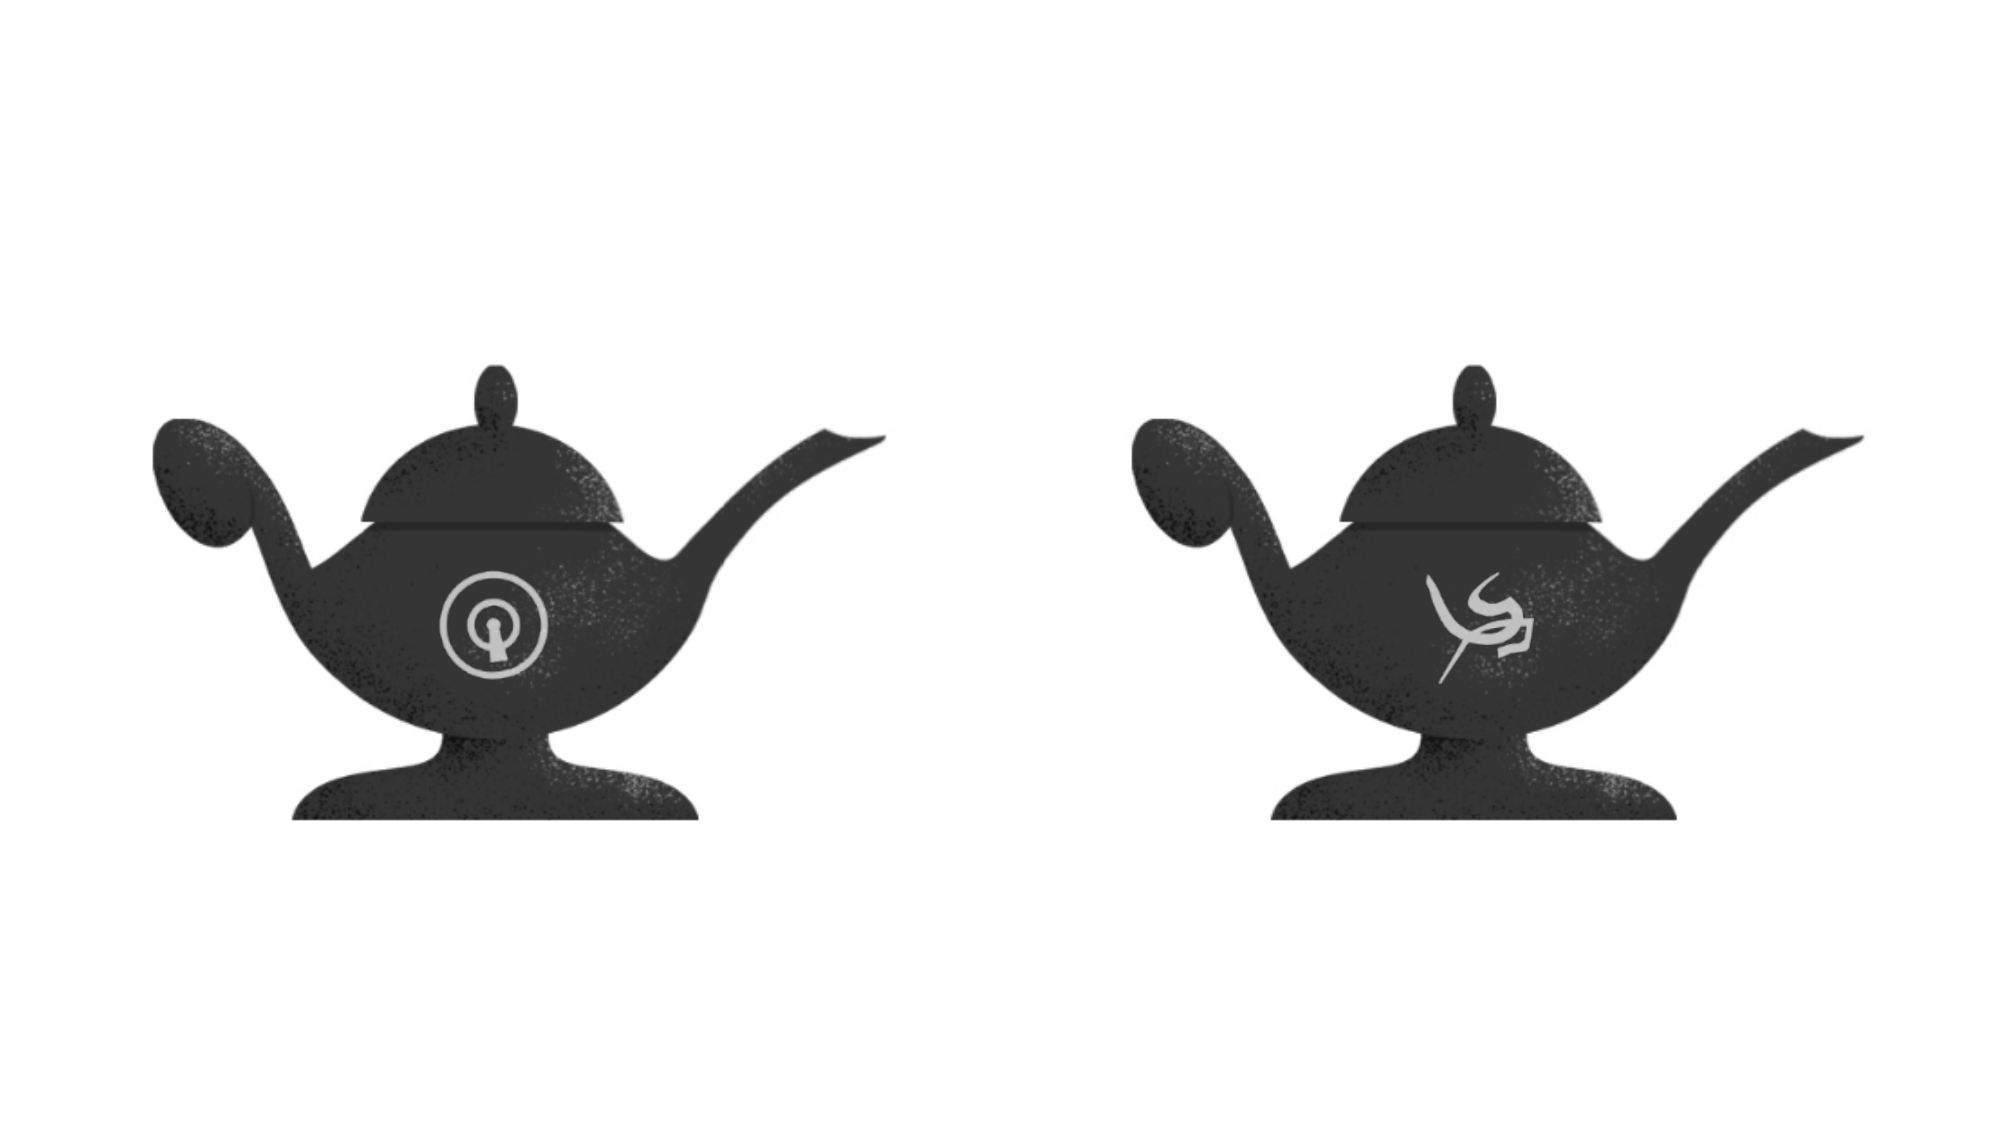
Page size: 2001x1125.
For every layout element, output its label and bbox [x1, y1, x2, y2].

picture [65, 0, 2000, 930]
